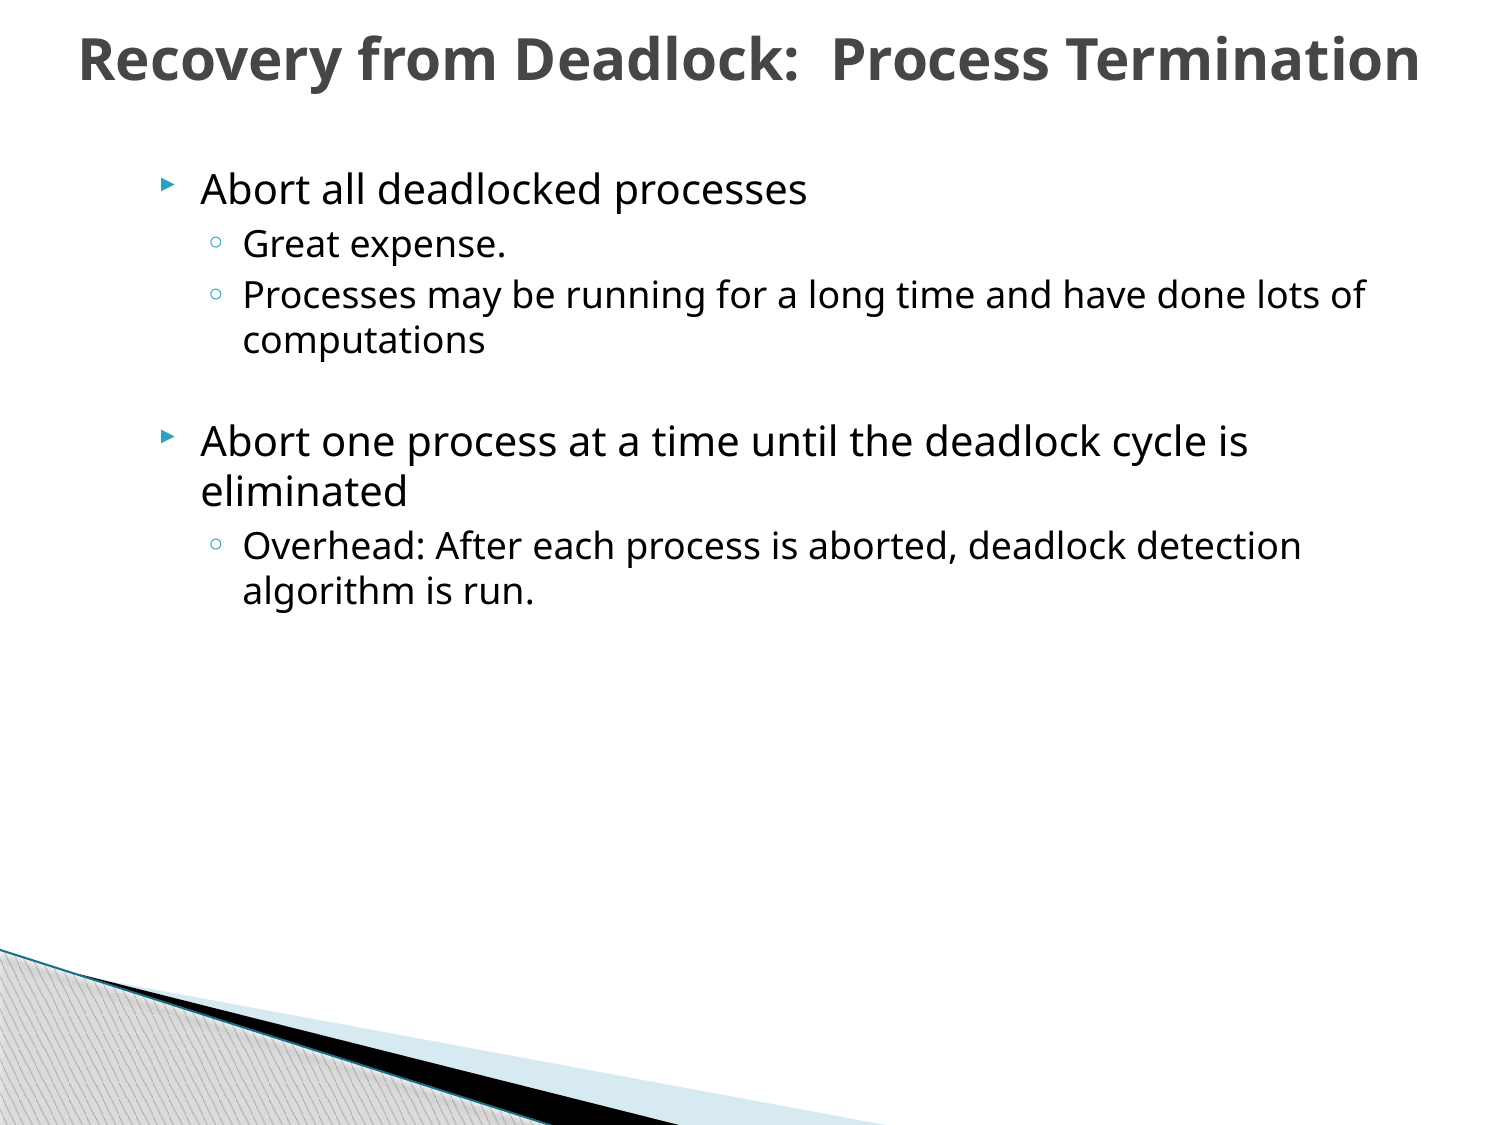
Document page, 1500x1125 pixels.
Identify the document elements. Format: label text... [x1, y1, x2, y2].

title Recovery from Deadlock: Process Termination [0, 0, 1500, 115]
list Abort all deadlocked processes Great expense. Processes may be running for a long time and have done lots of computations Abort one process at a time until the deadlock cycle is eliminated Overhead: After each process is aborted, deadlock detection algorithm is run. [125, 155, 1389, 899]
